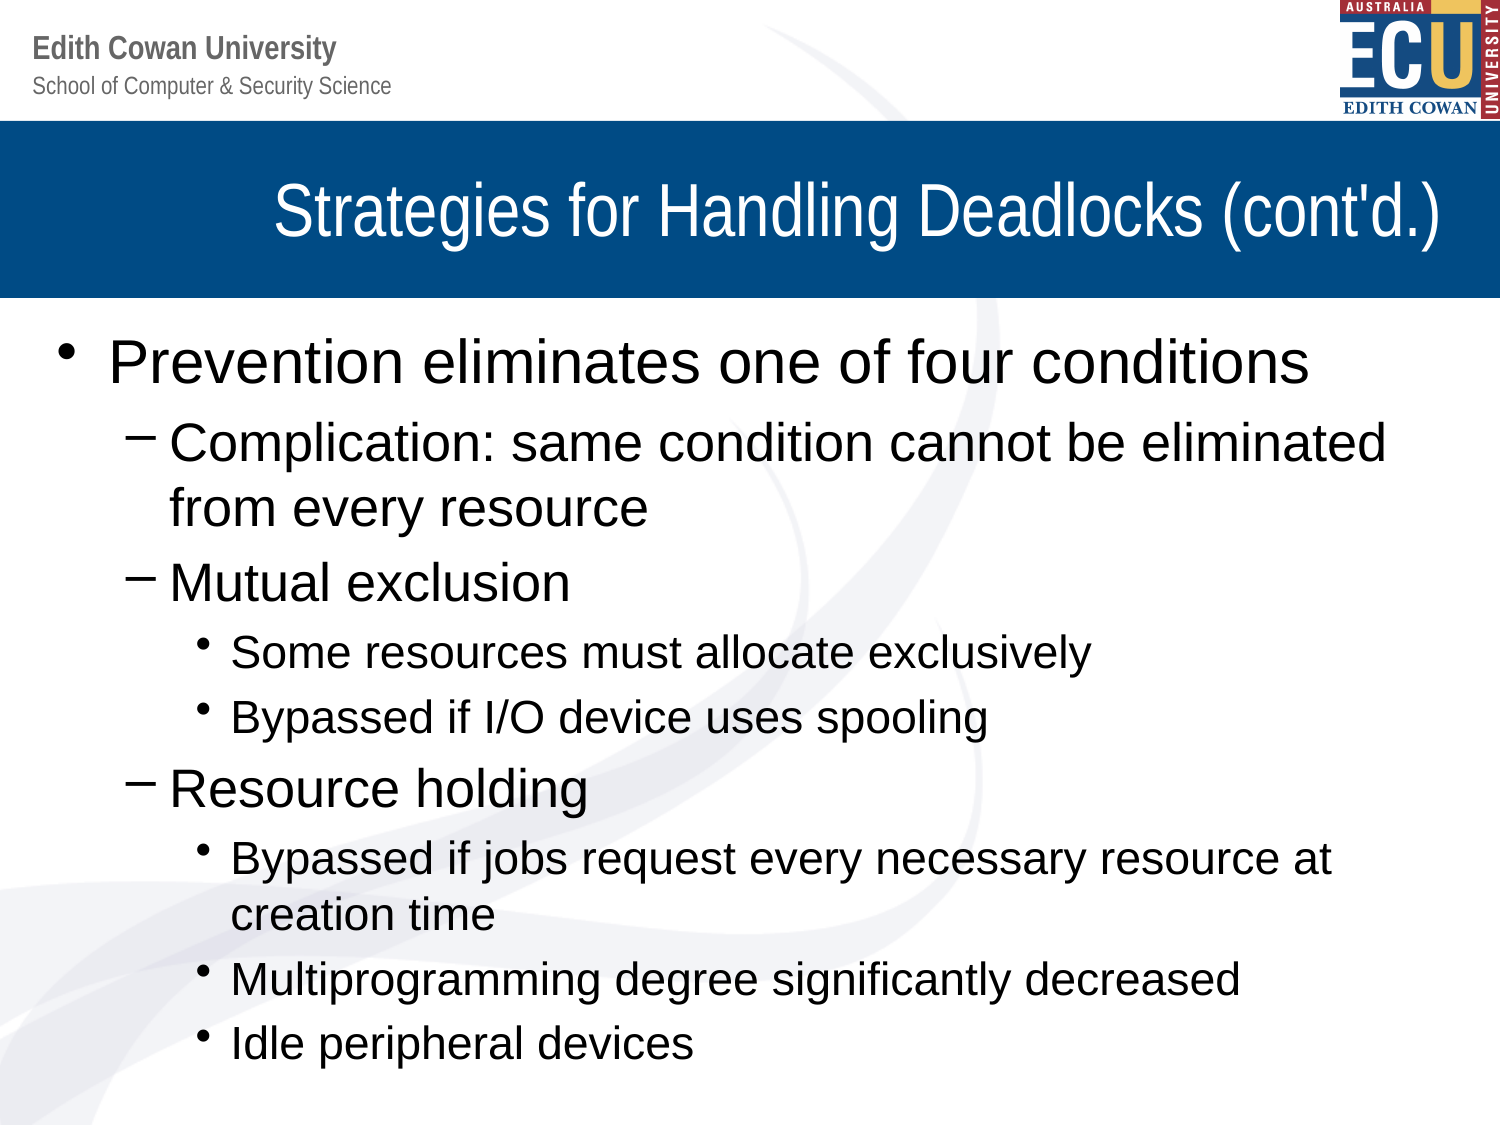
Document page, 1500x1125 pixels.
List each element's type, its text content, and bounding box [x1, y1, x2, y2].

picture [0, 0, 1043, 120]
title Strategies for Handling Deadlocks (cont'd.) [41, 123, 1459, 288]
list Prevention eliminates one of four conditions Complication: same condition cannot be eliminated from every resource Mutual exclusion Some resources must allocate exclusively Bypassed if I/O device uses spooling Resource holding Bypassed if jobs request every necessary resource at creation time Multiprogramming degree significantly decreased Idle peripheral devices [41, 314, 1459, 1083]
picture [0, 298, 1043, 1125]
picture [1340, 0, 1500, 119]
